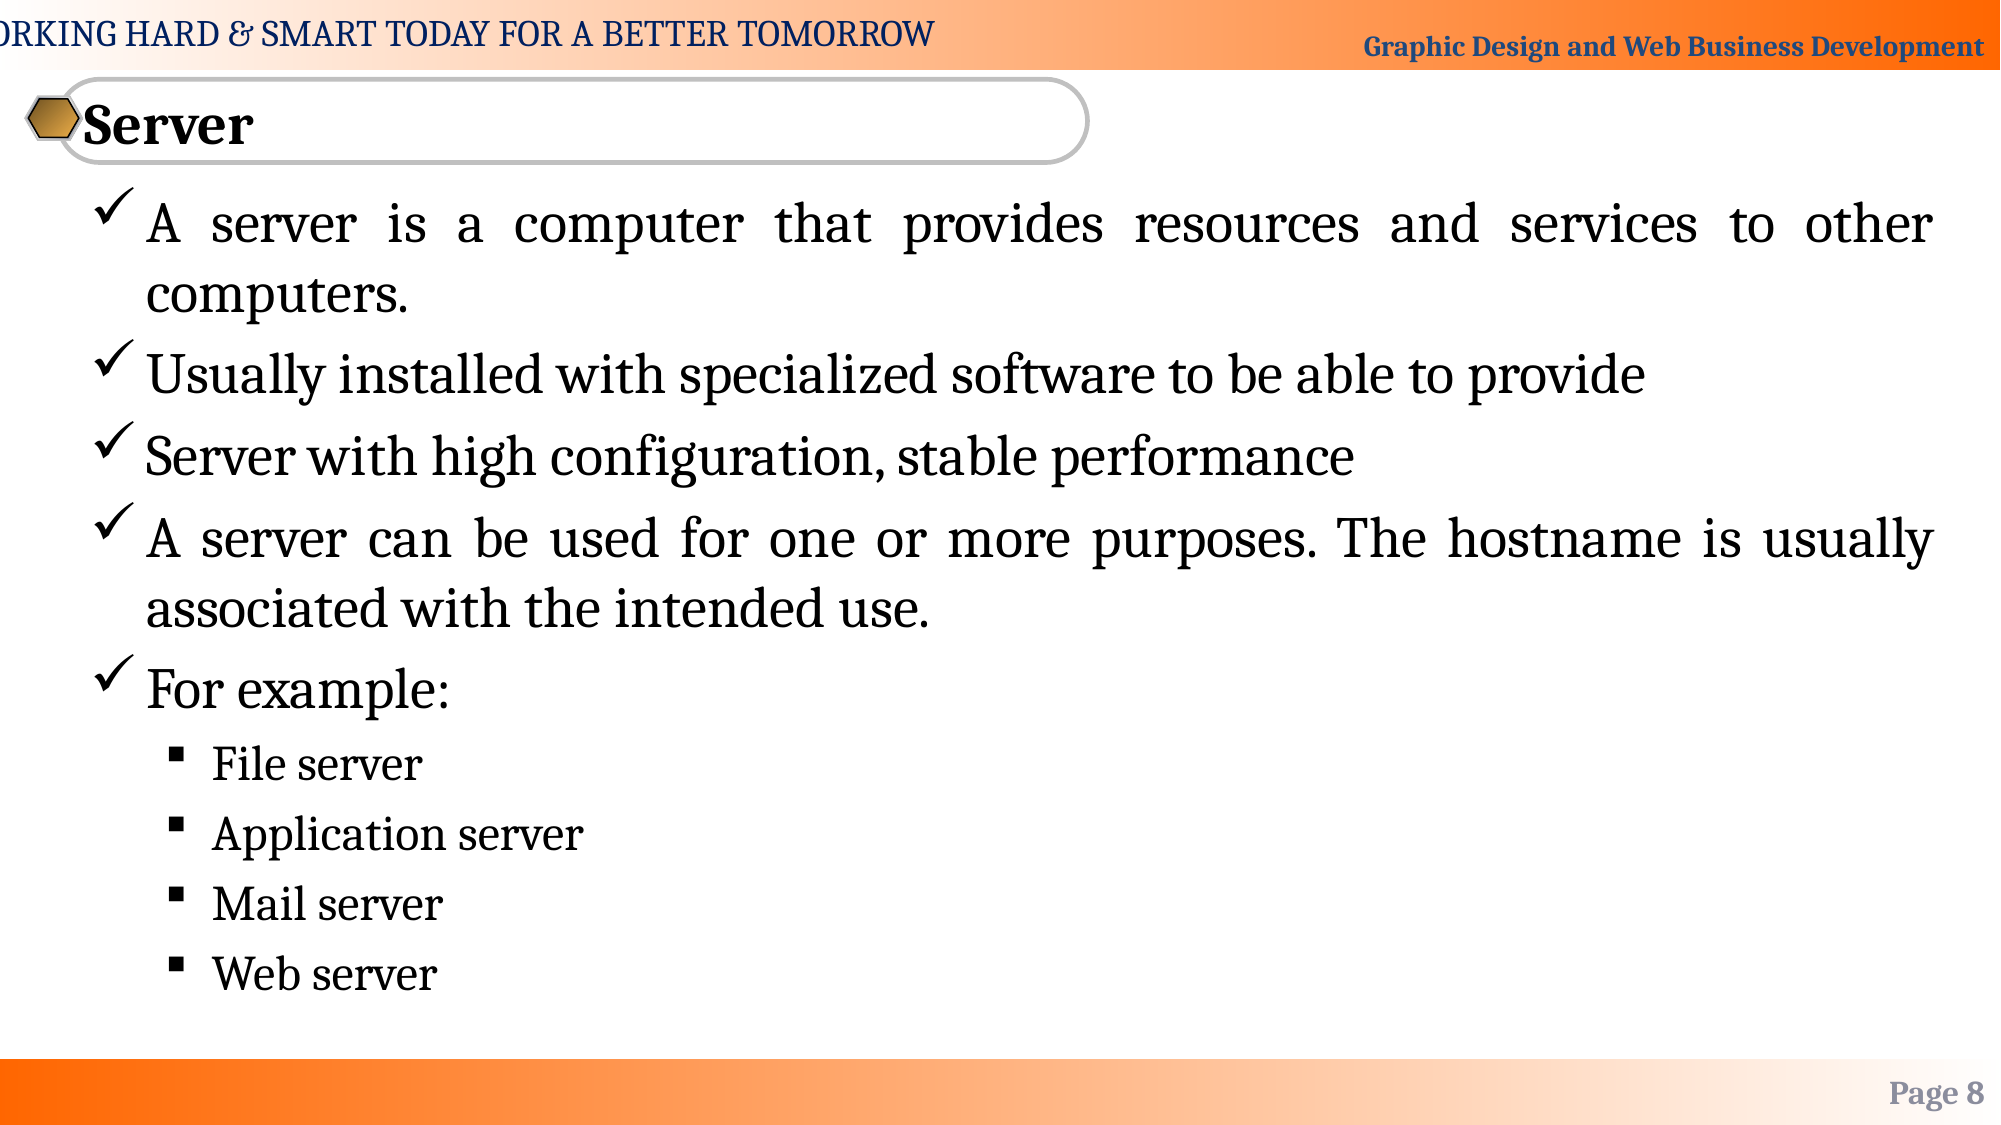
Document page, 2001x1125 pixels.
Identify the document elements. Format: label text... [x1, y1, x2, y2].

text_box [24, 78, 1088, 163]
text_box A server is a computer that provides resources and services to other computers. Usually installed with specialized software to be able to provide Server with high configuration, stable performance A server can be used for one or more purposes. The hostname is usually associated with the intended use. For example: File server Application server Mail server Web server [74, 176, 1950, 1038]
slide_number Page 8 [1533, 1060, 2000, 1121]
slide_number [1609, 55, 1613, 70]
slide_number Page 2 [1609, 0, 1613, 36]
